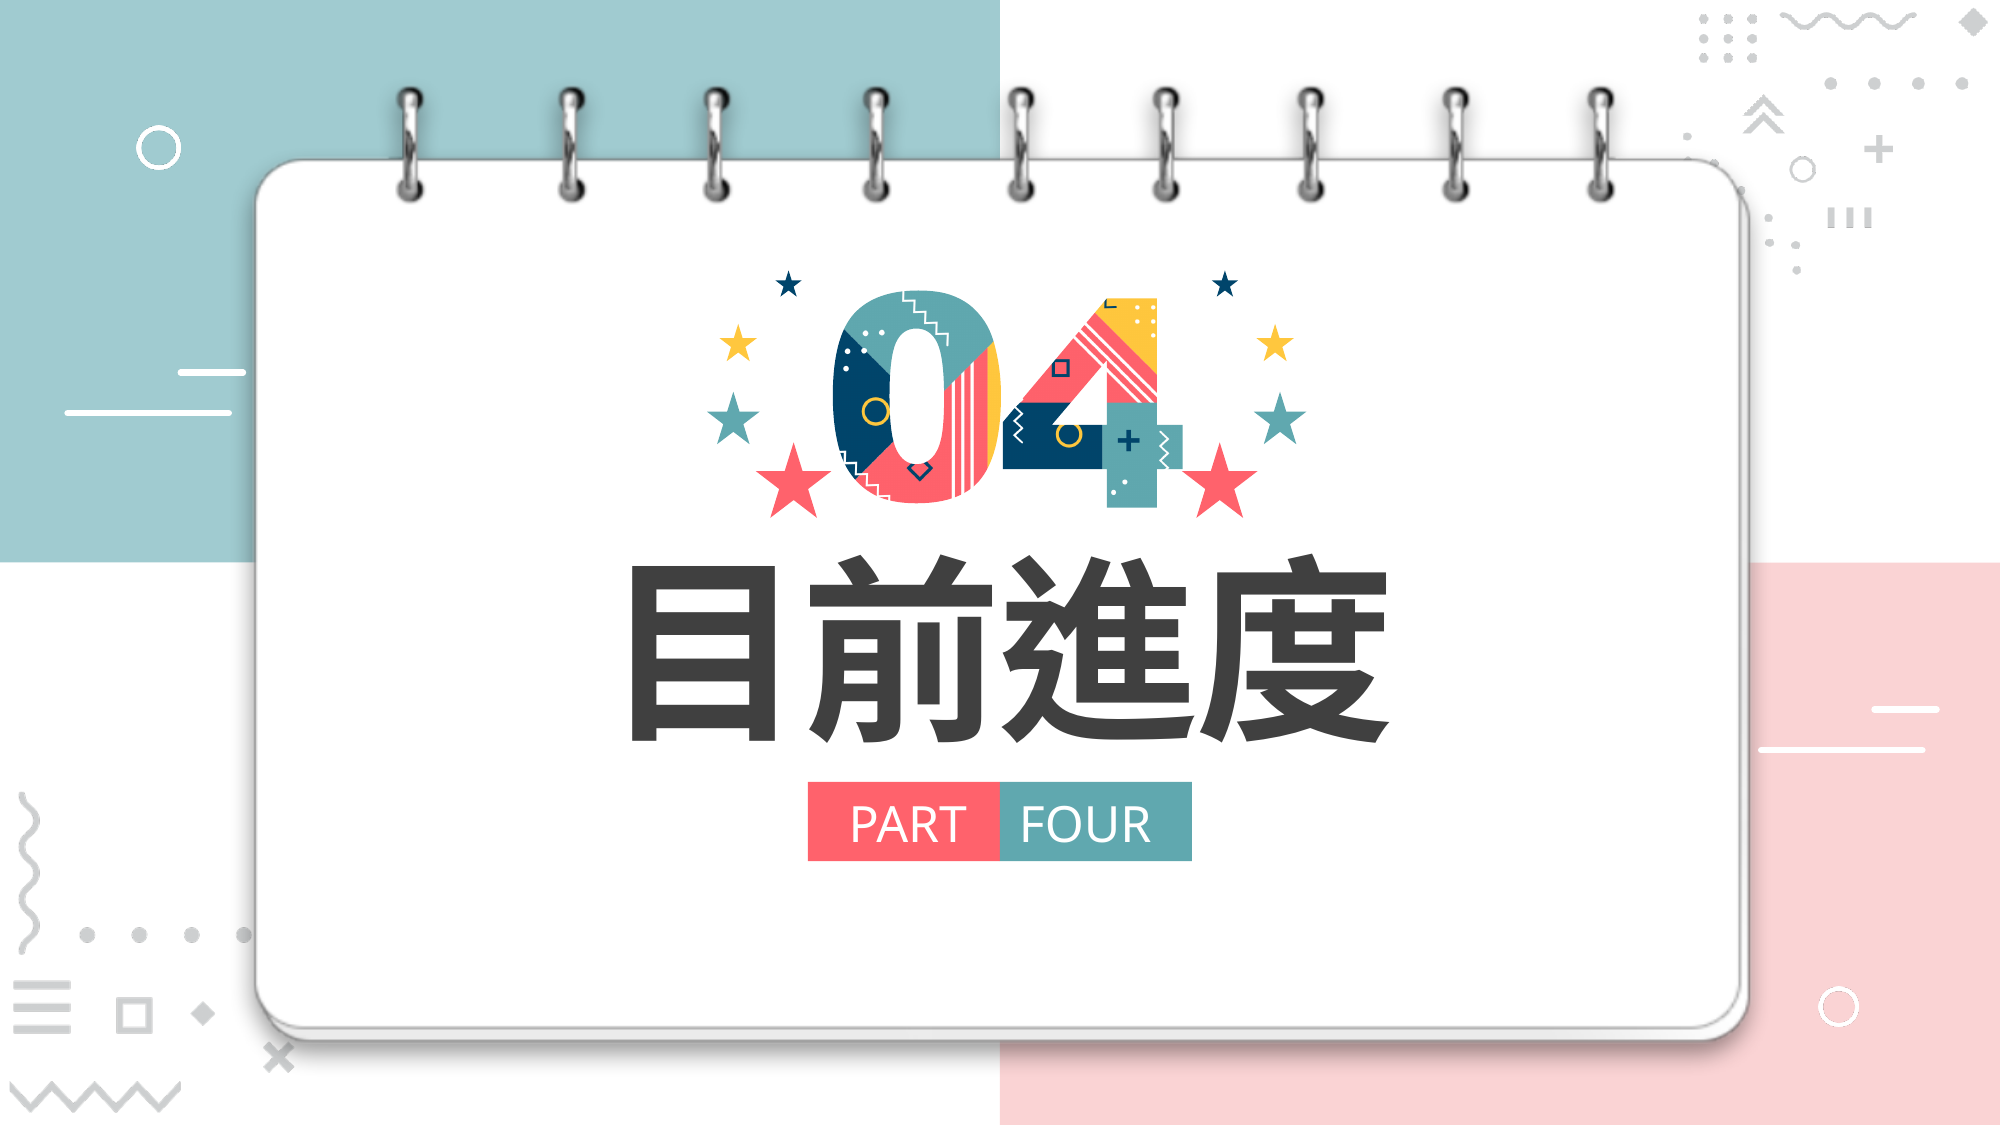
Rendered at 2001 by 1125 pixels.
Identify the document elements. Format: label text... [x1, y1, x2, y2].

picture [1818, 986, 1859, 1027]
text_box 目前進度 [1497, 517, 1796, 773]
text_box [707, 270, 832, 519]
picture [136, 125, 181, 170]
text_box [807, 781, 1192, 862]
text_box 目前進度 [204, 517, 479, 773]
picture [9, 0, 1988, 1125]
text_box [1181, 270, 1307, 519]
